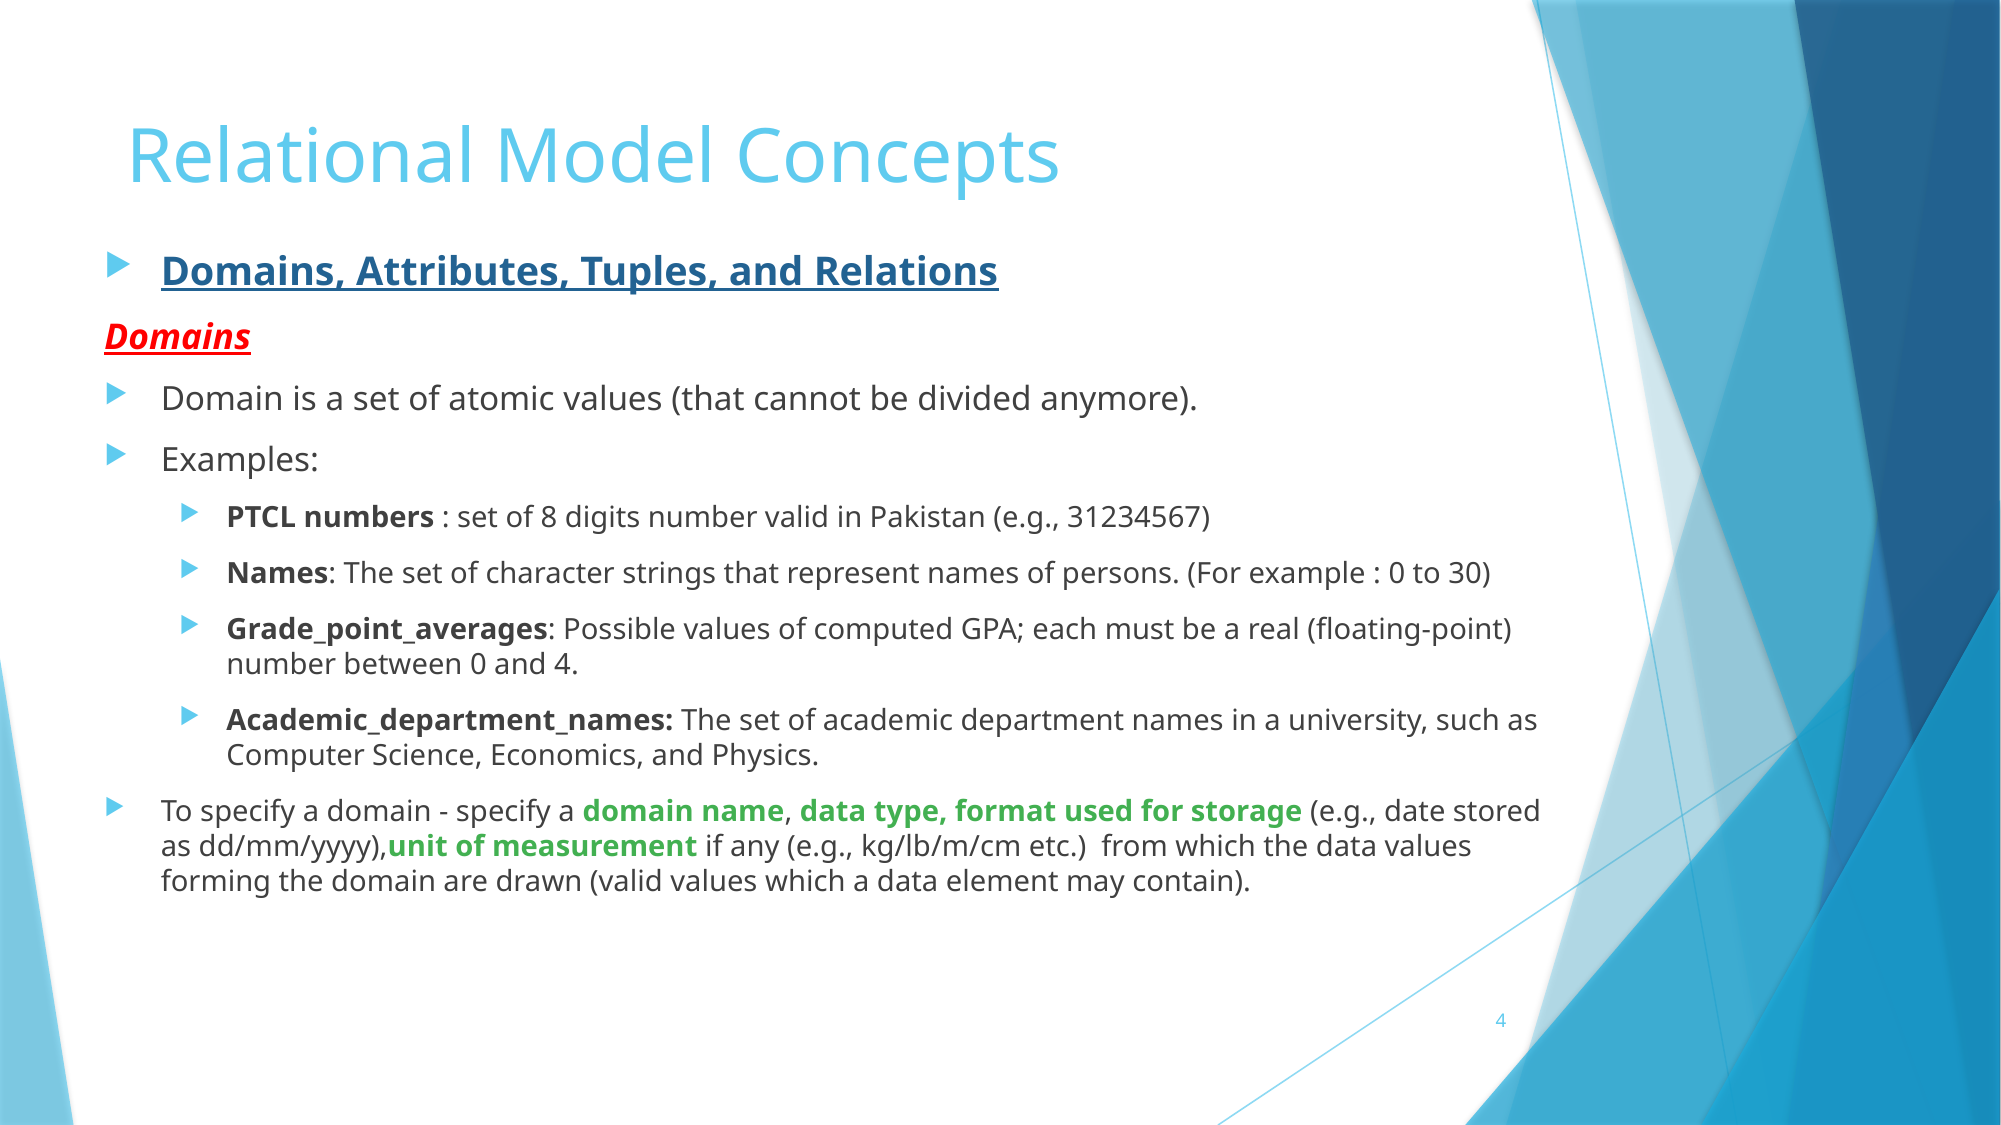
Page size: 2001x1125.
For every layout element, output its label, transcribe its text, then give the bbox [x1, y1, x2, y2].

title Relational Model Concepts [111, 99, 1522, 238]
list Domains, Attributes, Tuples, and Relations Domains Domain is a set of atomic values (that cannot be divided anymore). Examples: PTCL numbers : set of 8 digits number valid in Pakistan (e.g., 31234567) Names: The set of character strings that represent names of persons. (For example : 0 to 30) Grade_point_averages: Possible values of computed GPA; each must be a real (floating-point) number between 0 and 4. Academic_department_names: The set of academic department names in a university, such as Computer Science, Economics, and Physics. To specify a domain - specify a domain name, data type, format used for storage (e.g., date stored as dd/mm/yyyy),unit of measurement if any (e.g., kg/lb/m/cm etc.) from which the data values forming the domain are drawn (valid values which a data element may contain). [89, 238, 1592, 1003]
slide_number 4 [1409, 991, 1522, 1051]
